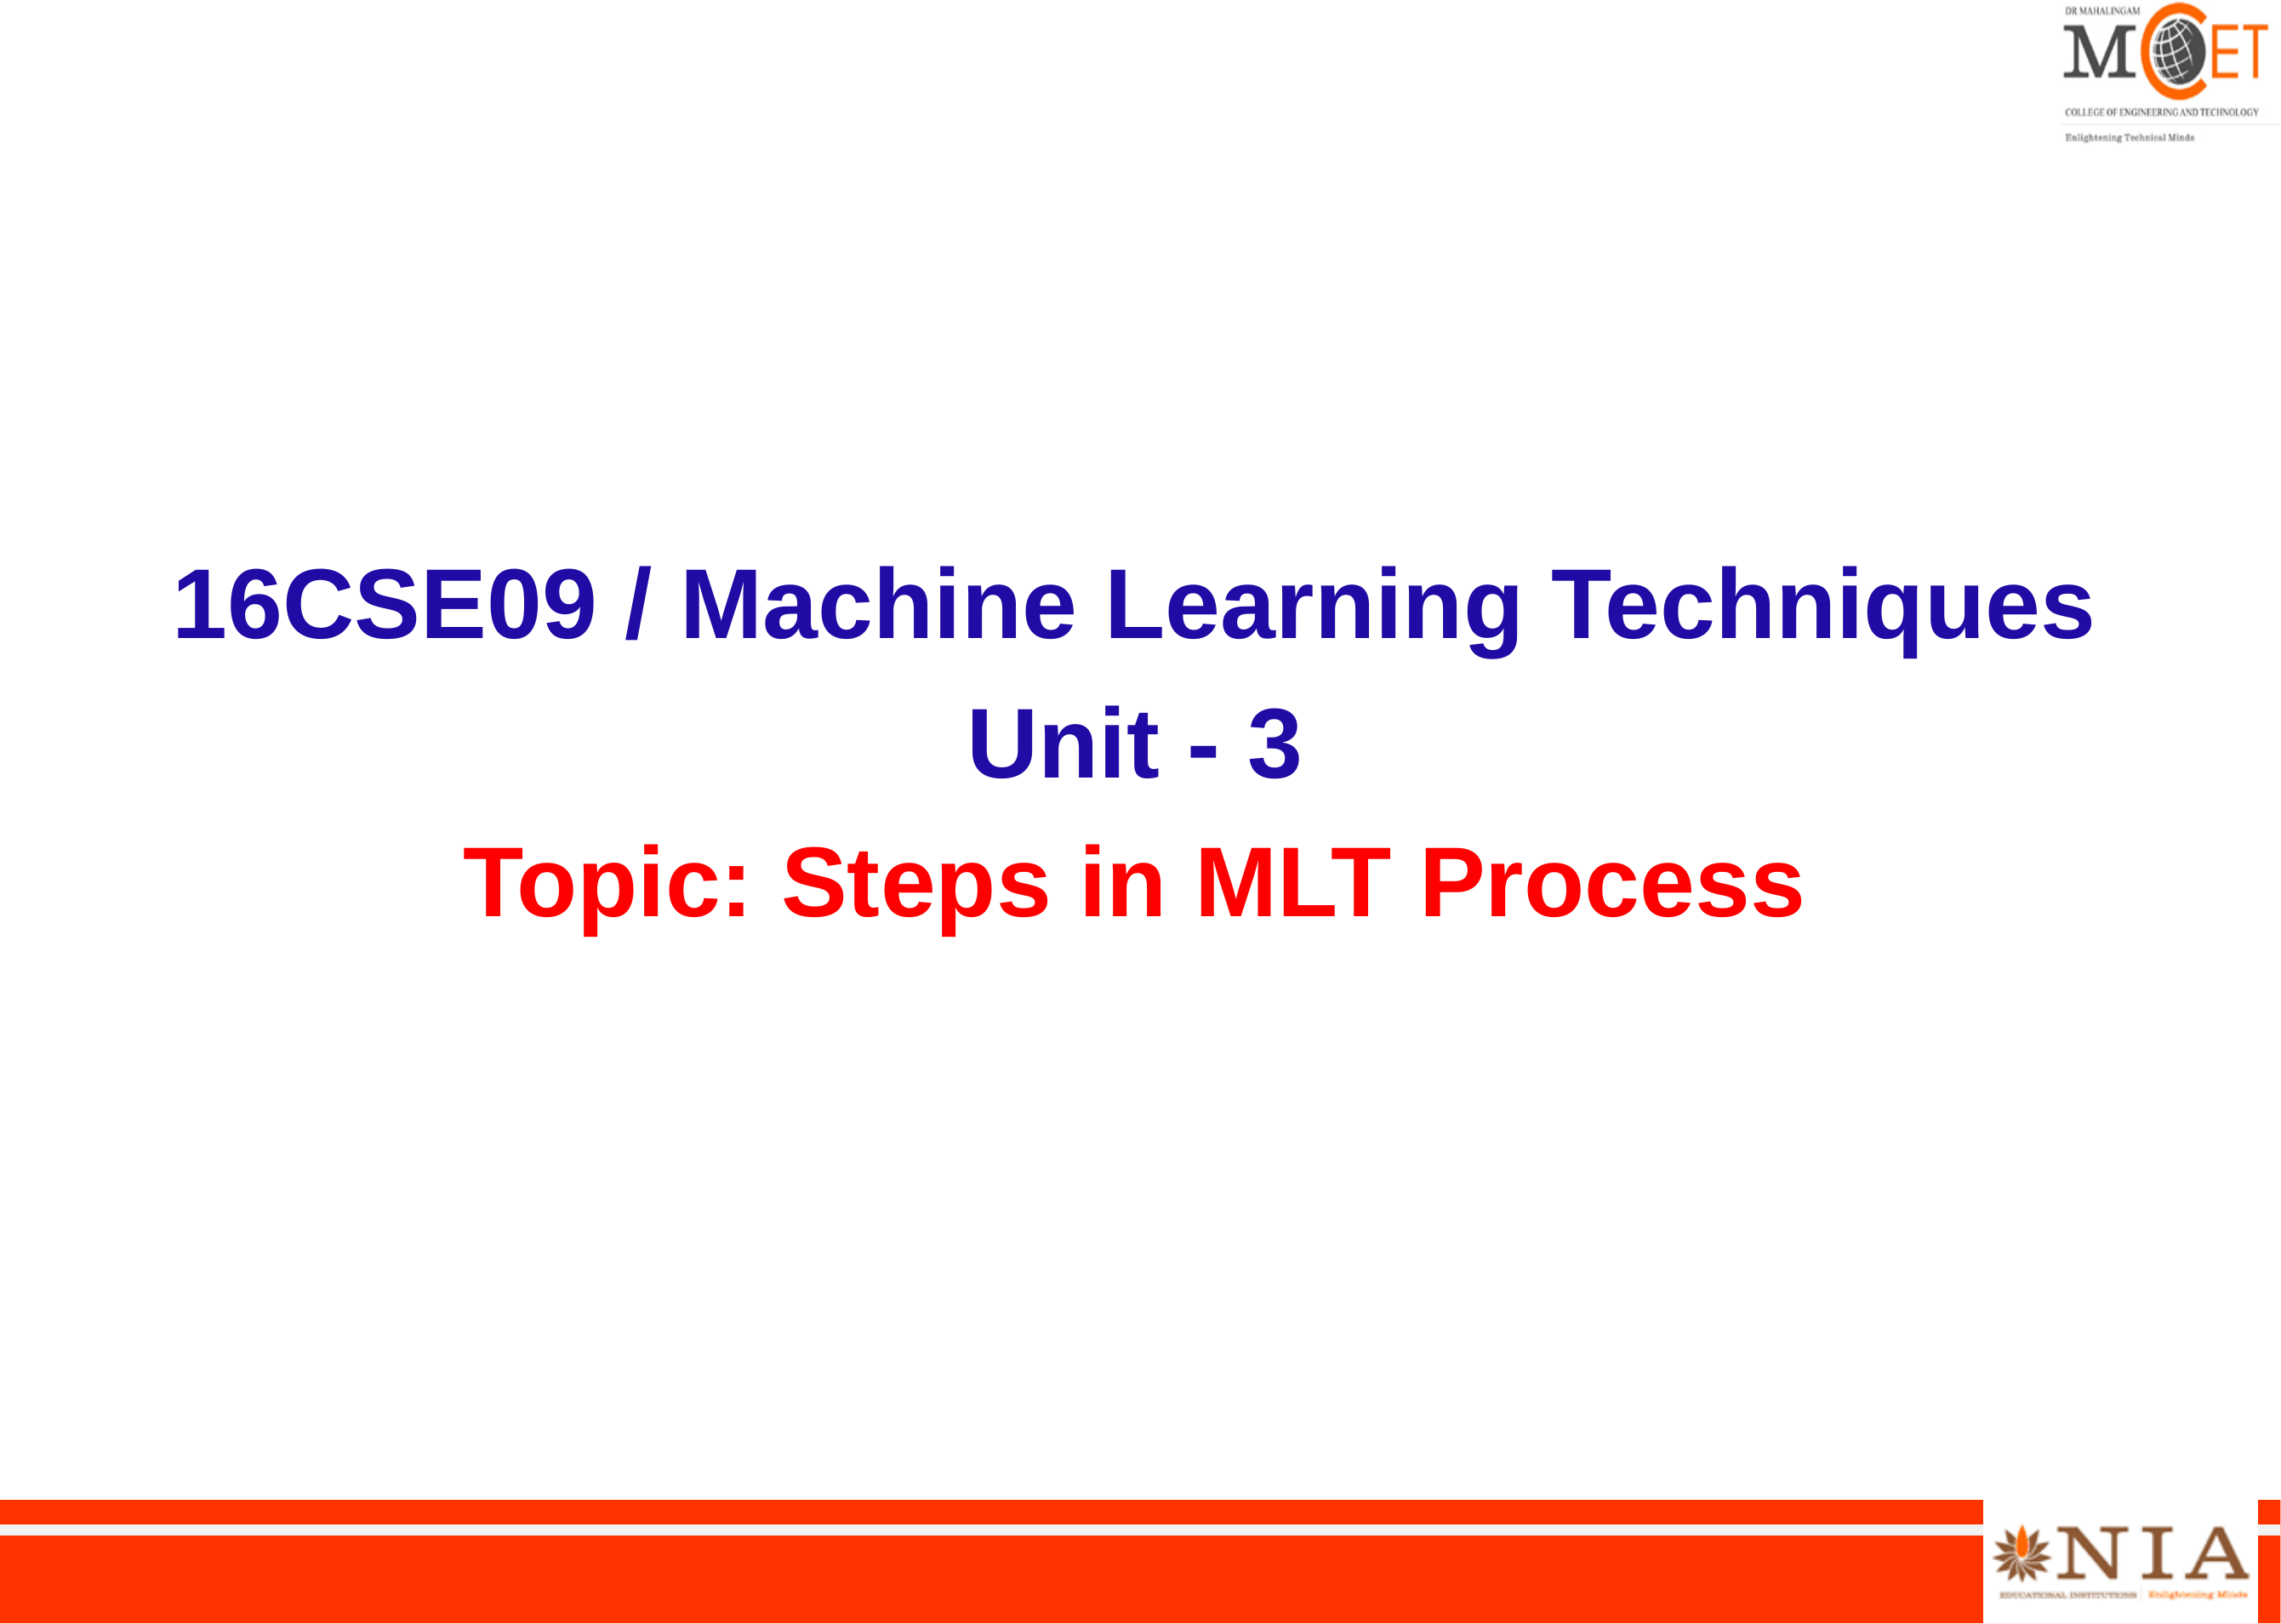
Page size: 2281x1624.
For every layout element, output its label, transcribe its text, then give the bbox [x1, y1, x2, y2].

picture [1983, 1499, 2258, 1623]
list 16CSE09 / Machine Learning Techniques Unit - 3 Topic: Steps in MLT Process [118, 533, 2153, 1198]
picture [2060, 1, 2281, 145]
